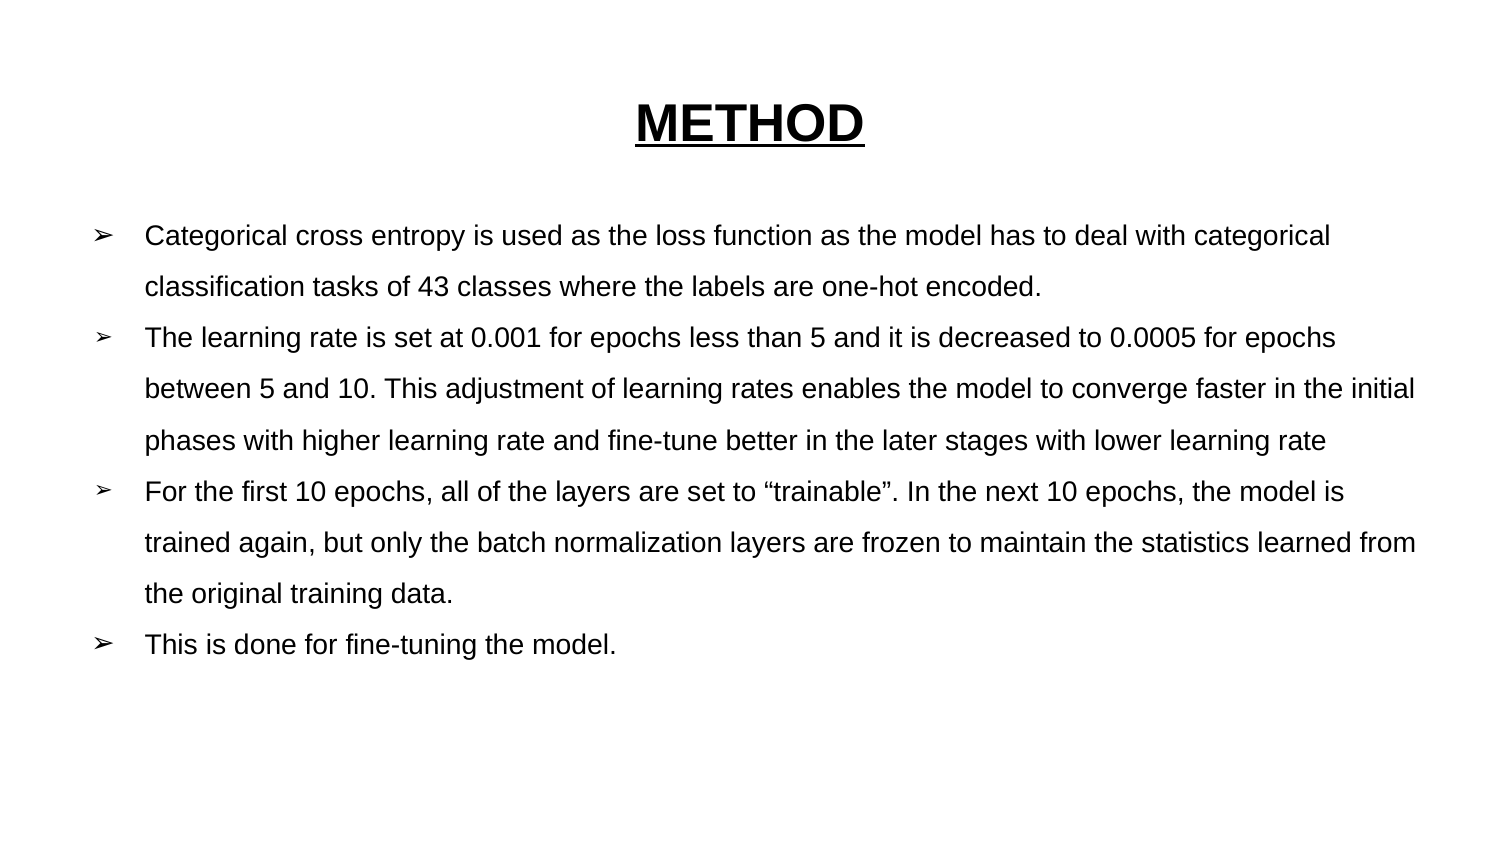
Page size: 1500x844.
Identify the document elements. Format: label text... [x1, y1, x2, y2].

title METHOD [51, 72, 1449, 151]
list Categorical cross entropy is used as the loss function as the model has to deal with categorical classification tasks of 43 classes where the labels are one-hot encoded. The learning rate is set at 0.001 for epochs less than 5 and it is decreased to 0.0005 for epochs between 5 and 10. This adjustment of learning rates enables the model to converge faster in the initial phases with higher learning rate and fine-tune better in the later stages with lower learning rate For the first 10 epochs, all of the layers are set to “trainable”. In the next 10 epochs, the model is trained again, but only the batch normalization layers are frozen to maintain the statistics learned from the original training data. This is done for fine-tuning the model. [51, 151, 1449, 712]
